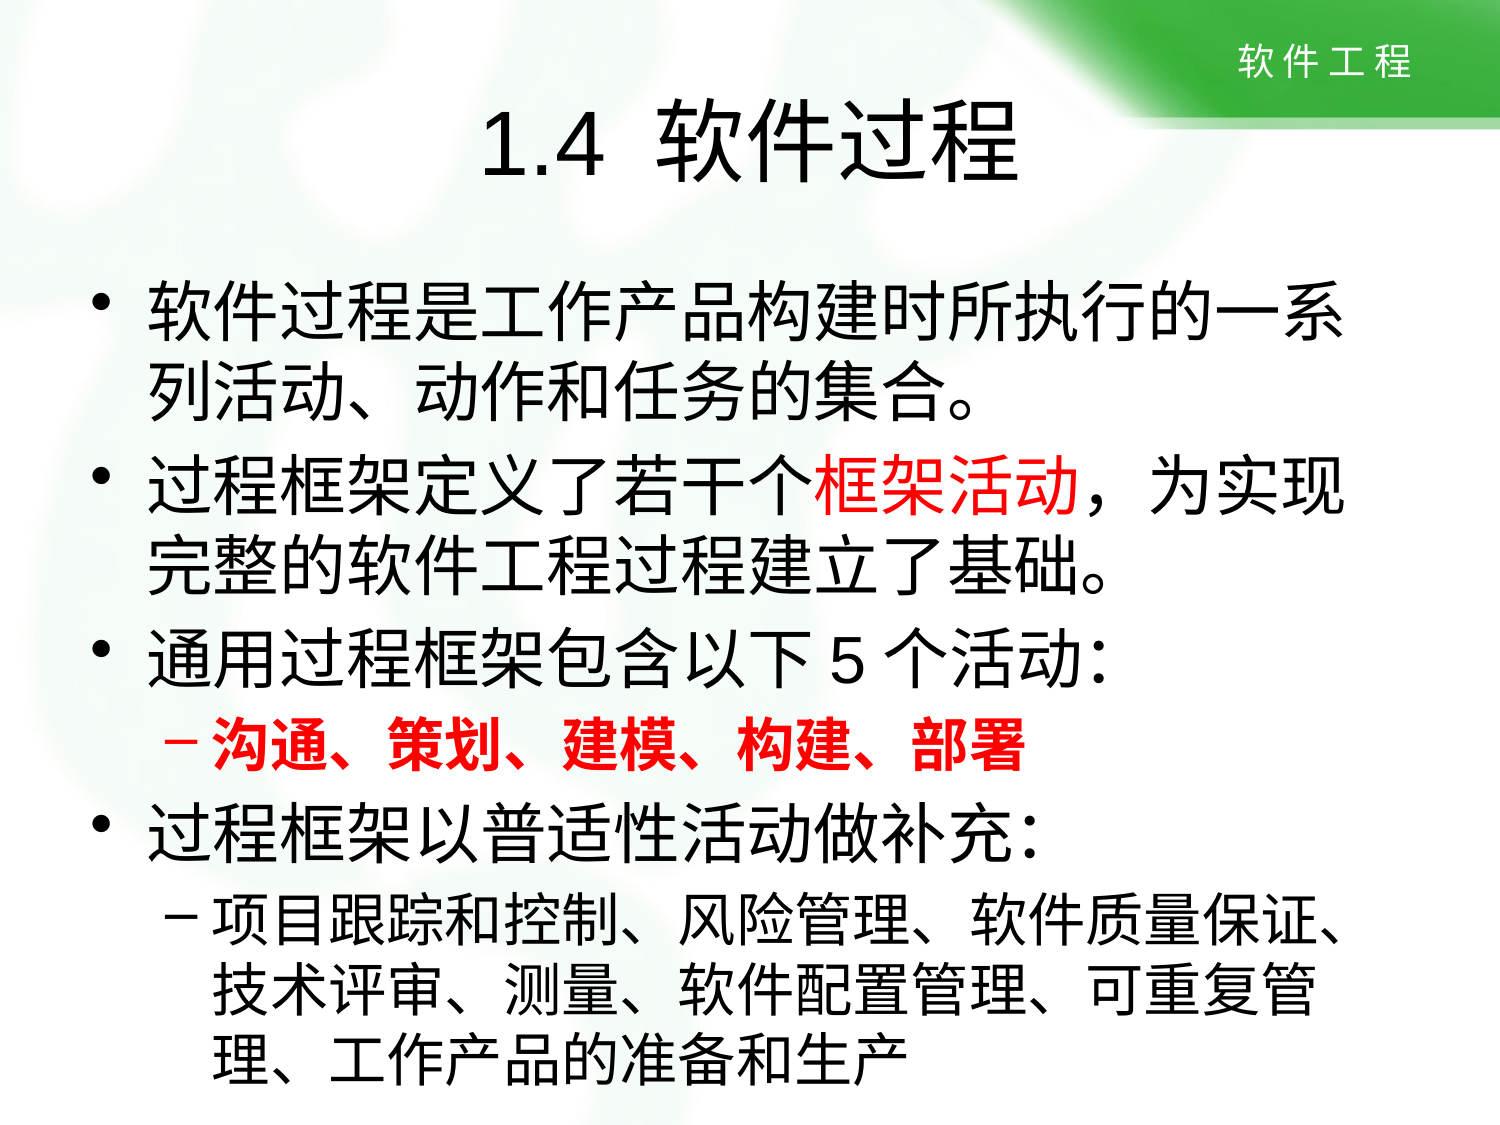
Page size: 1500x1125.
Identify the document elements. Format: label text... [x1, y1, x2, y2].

picture [0, 0, 1500, 1125]
list 软件过程是工作产品构建时所执行的一系列活动、动作和任务的集合。 过程框架定义了若干个框架活动，为实现完整的软件工程过程建立了基础。 通用过程框架包含以下5个活动： 沟通、策划、建模、构建、部署 过程框架以普适性活动做补充： 项目跟踪和控制、风险管理、软件质量保证、技术评审、测量、软件配置管理、可重复管理、工作产品的准备和生产 [75, 262, 1425, 1005]
title 1.4 软件过程 [75, 45, 1425, 233]
